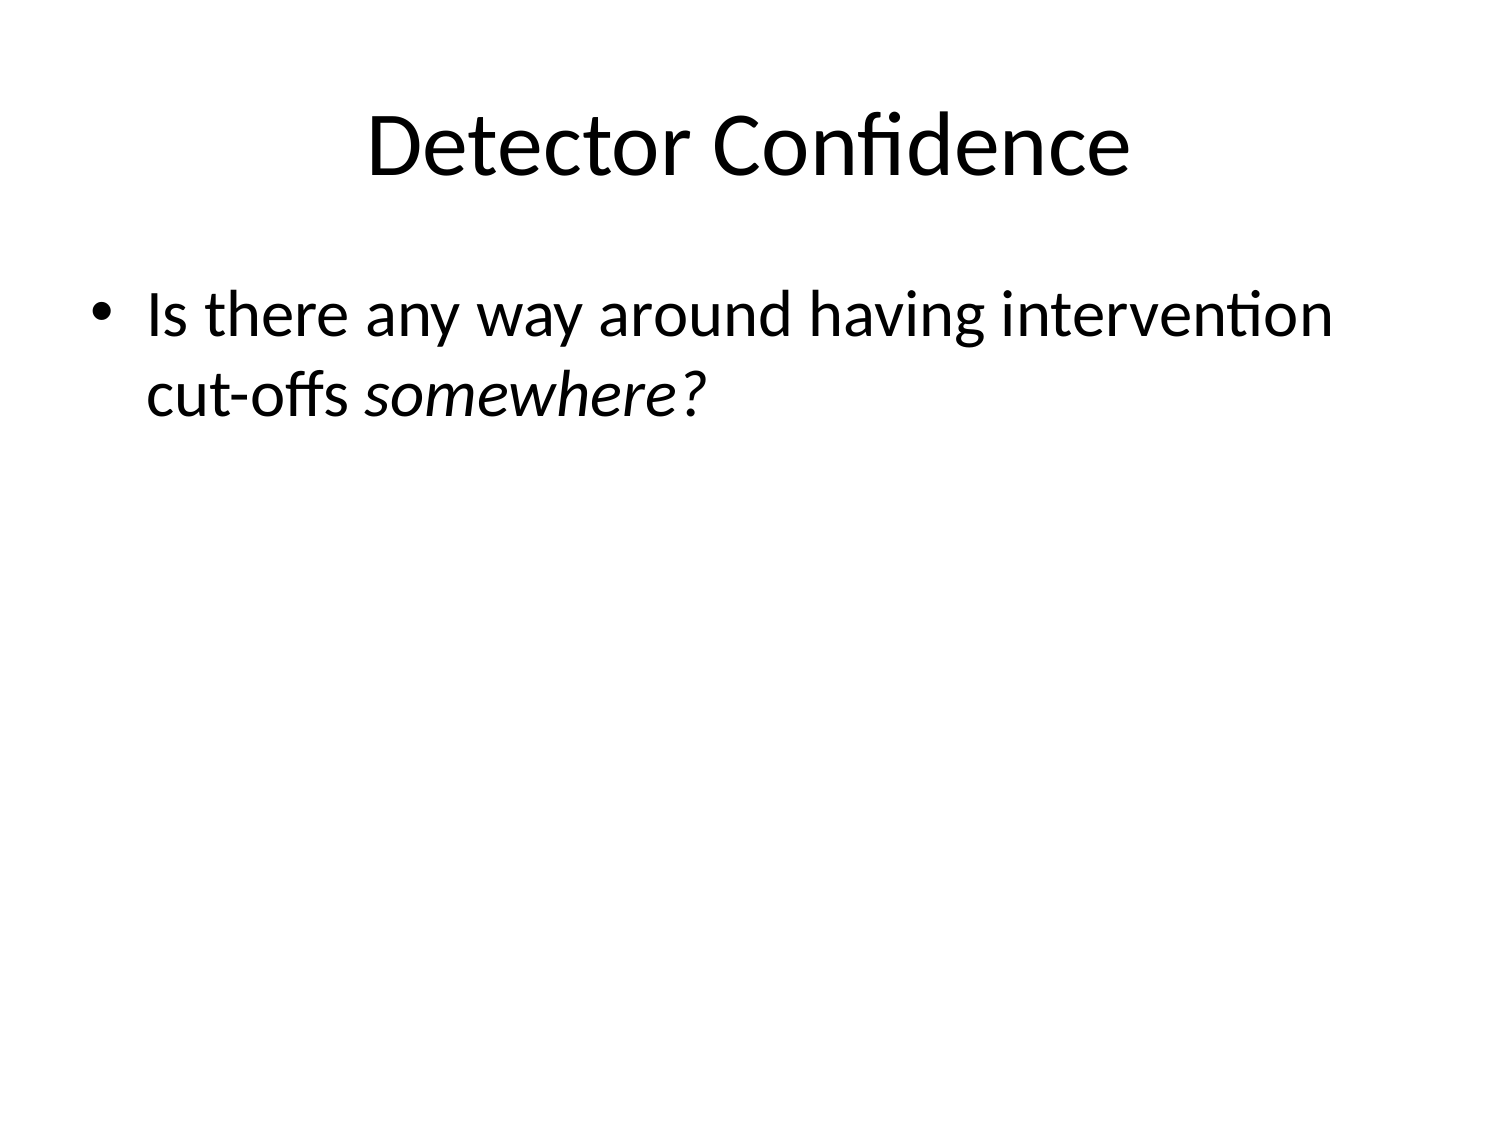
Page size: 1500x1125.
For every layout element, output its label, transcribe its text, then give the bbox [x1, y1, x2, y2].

title Detector Confidence [75, 45, 1425, 233]
list Is there any way around having intervention cut-offs somewhere? [75, 262, 1425, 1005]
